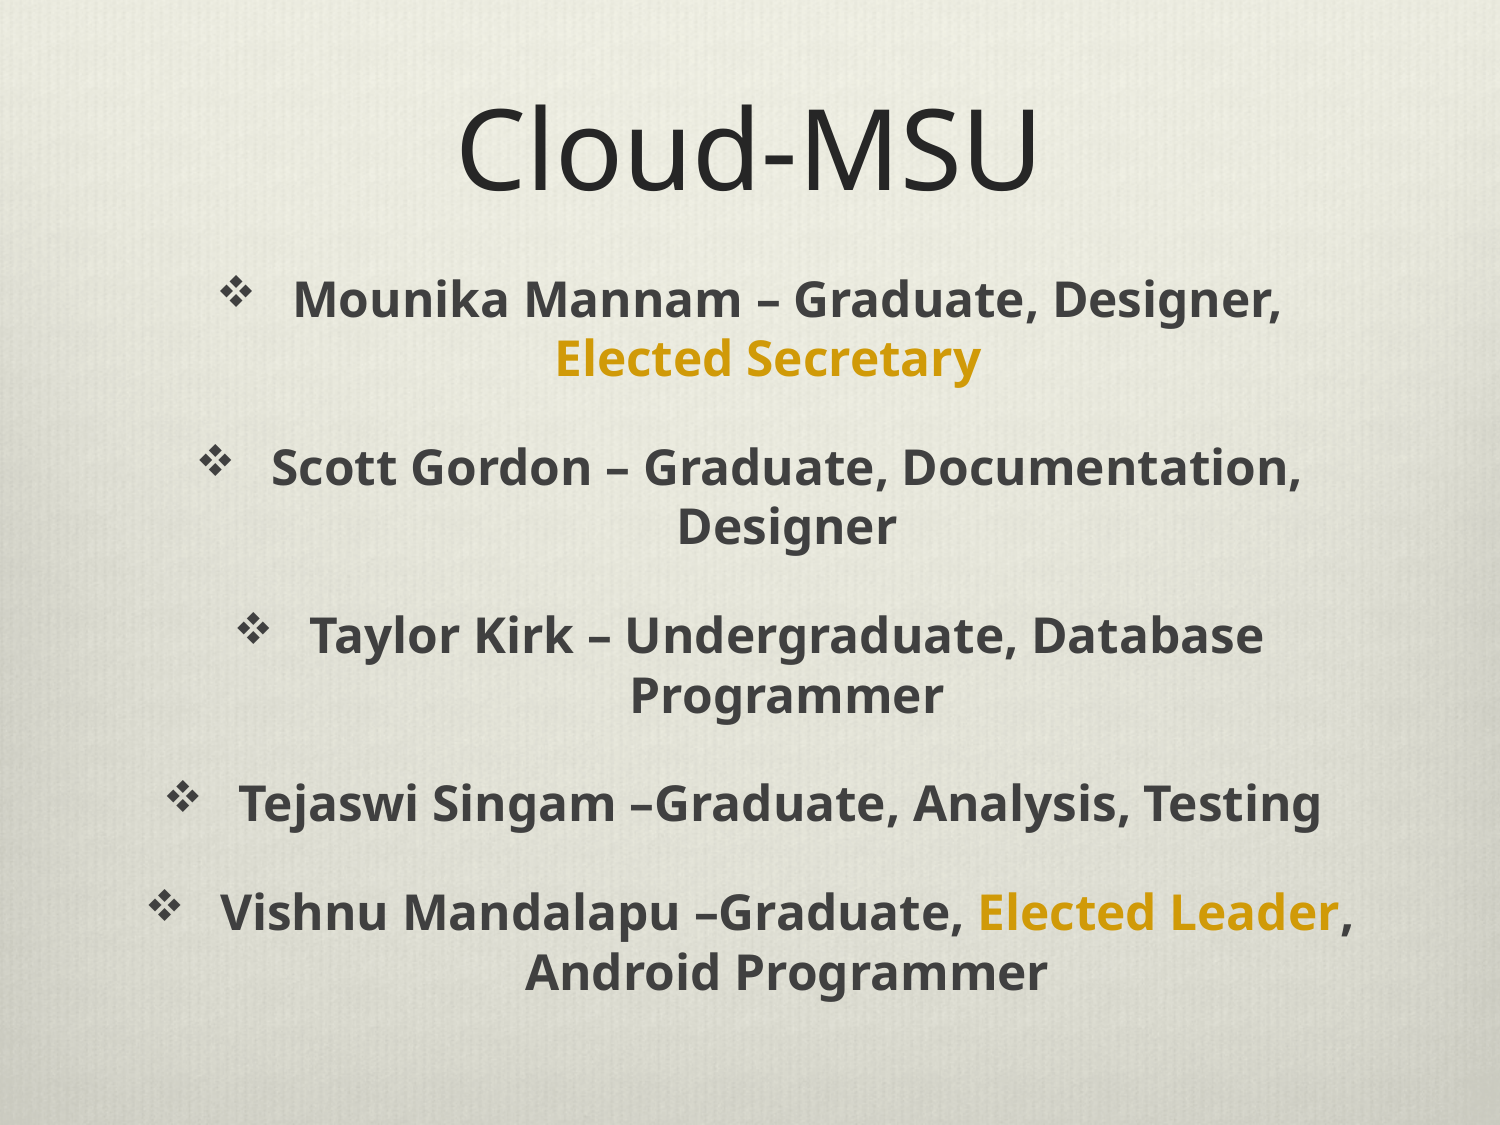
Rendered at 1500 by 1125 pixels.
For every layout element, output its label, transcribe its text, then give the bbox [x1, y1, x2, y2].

title Cloud-MSU [119, 51, 1381, 240]
list Mounika Mannam – Graduate, Designer, Elected Secretary Scott Gordon – Graduate, Documentation, Designer Taylor Kirk – Undergraduate, Database Programmer Tejaswi Singam –Graduate, Analysis, Testing Vishnu Mandalapu –Graduate, Elected Leader, Android Programmer [119, 260, 1381, 1011]
